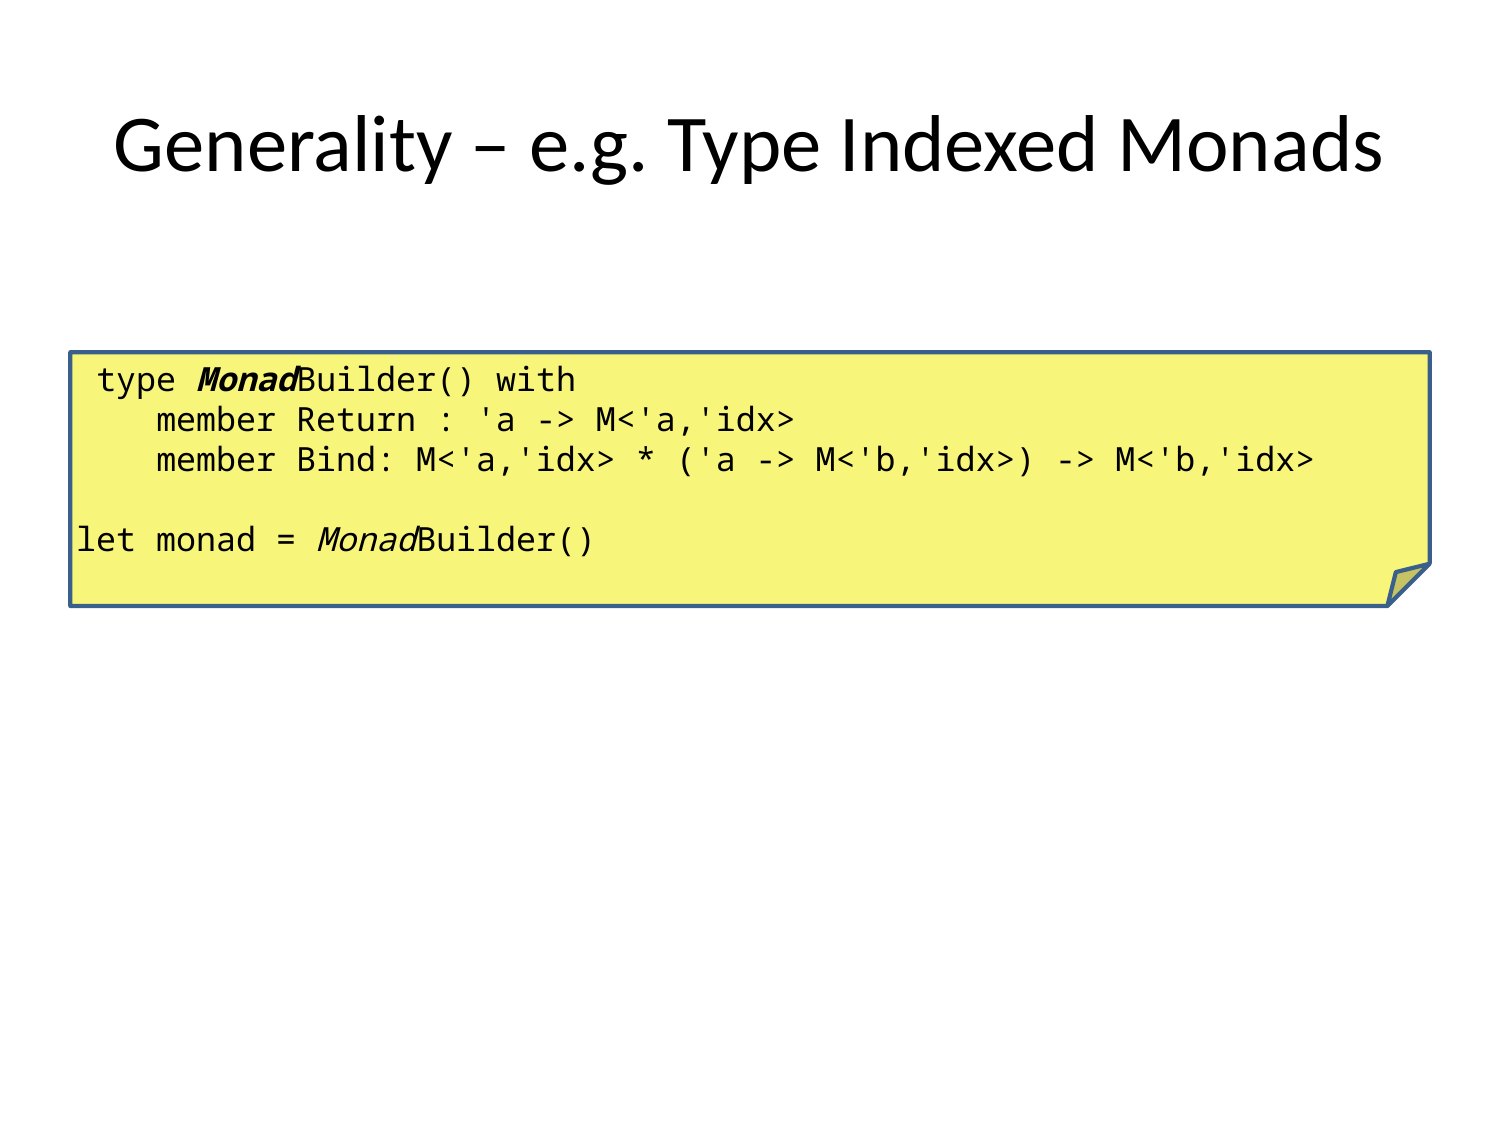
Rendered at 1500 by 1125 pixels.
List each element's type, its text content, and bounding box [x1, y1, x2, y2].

title Generality – e.g. Type Indexed Monads [75, 45, 1425, 233]
text_box type MonadBuilder() with member Return : 'a -> M<'a,'idx> member Bind: M<'a,'idx> * ('a -> M<'b,'idx>) -> M<'b,'idx> let monad = MonadBuilder() [68, 350, 1432, 609]
